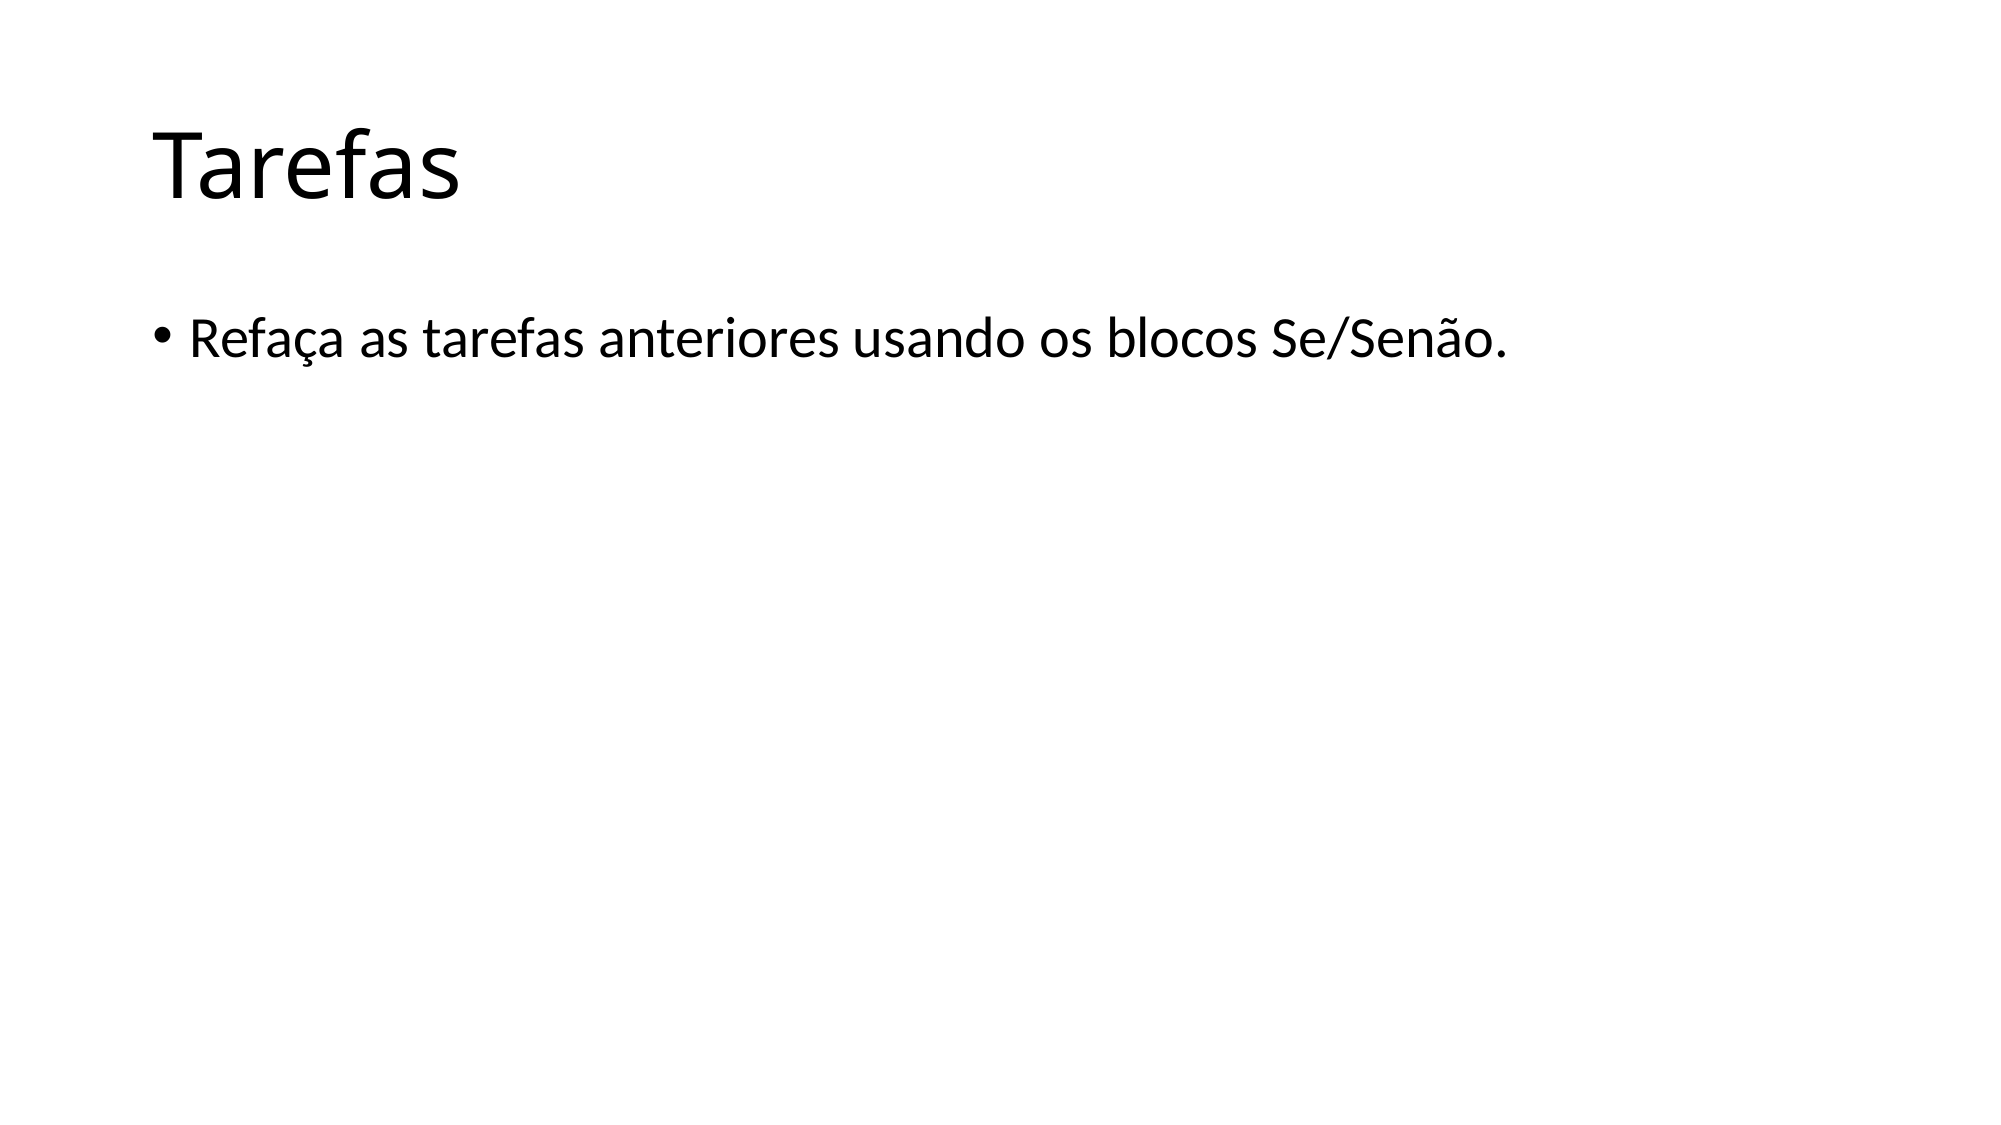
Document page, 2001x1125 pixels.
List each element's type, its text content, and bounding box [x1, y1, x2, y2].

title Tarefas [137, 59, 1863, 278]
list Refaça as tarefas anteriores usando os blocos Se/Senão. [137, 299, 1863, 1014]
